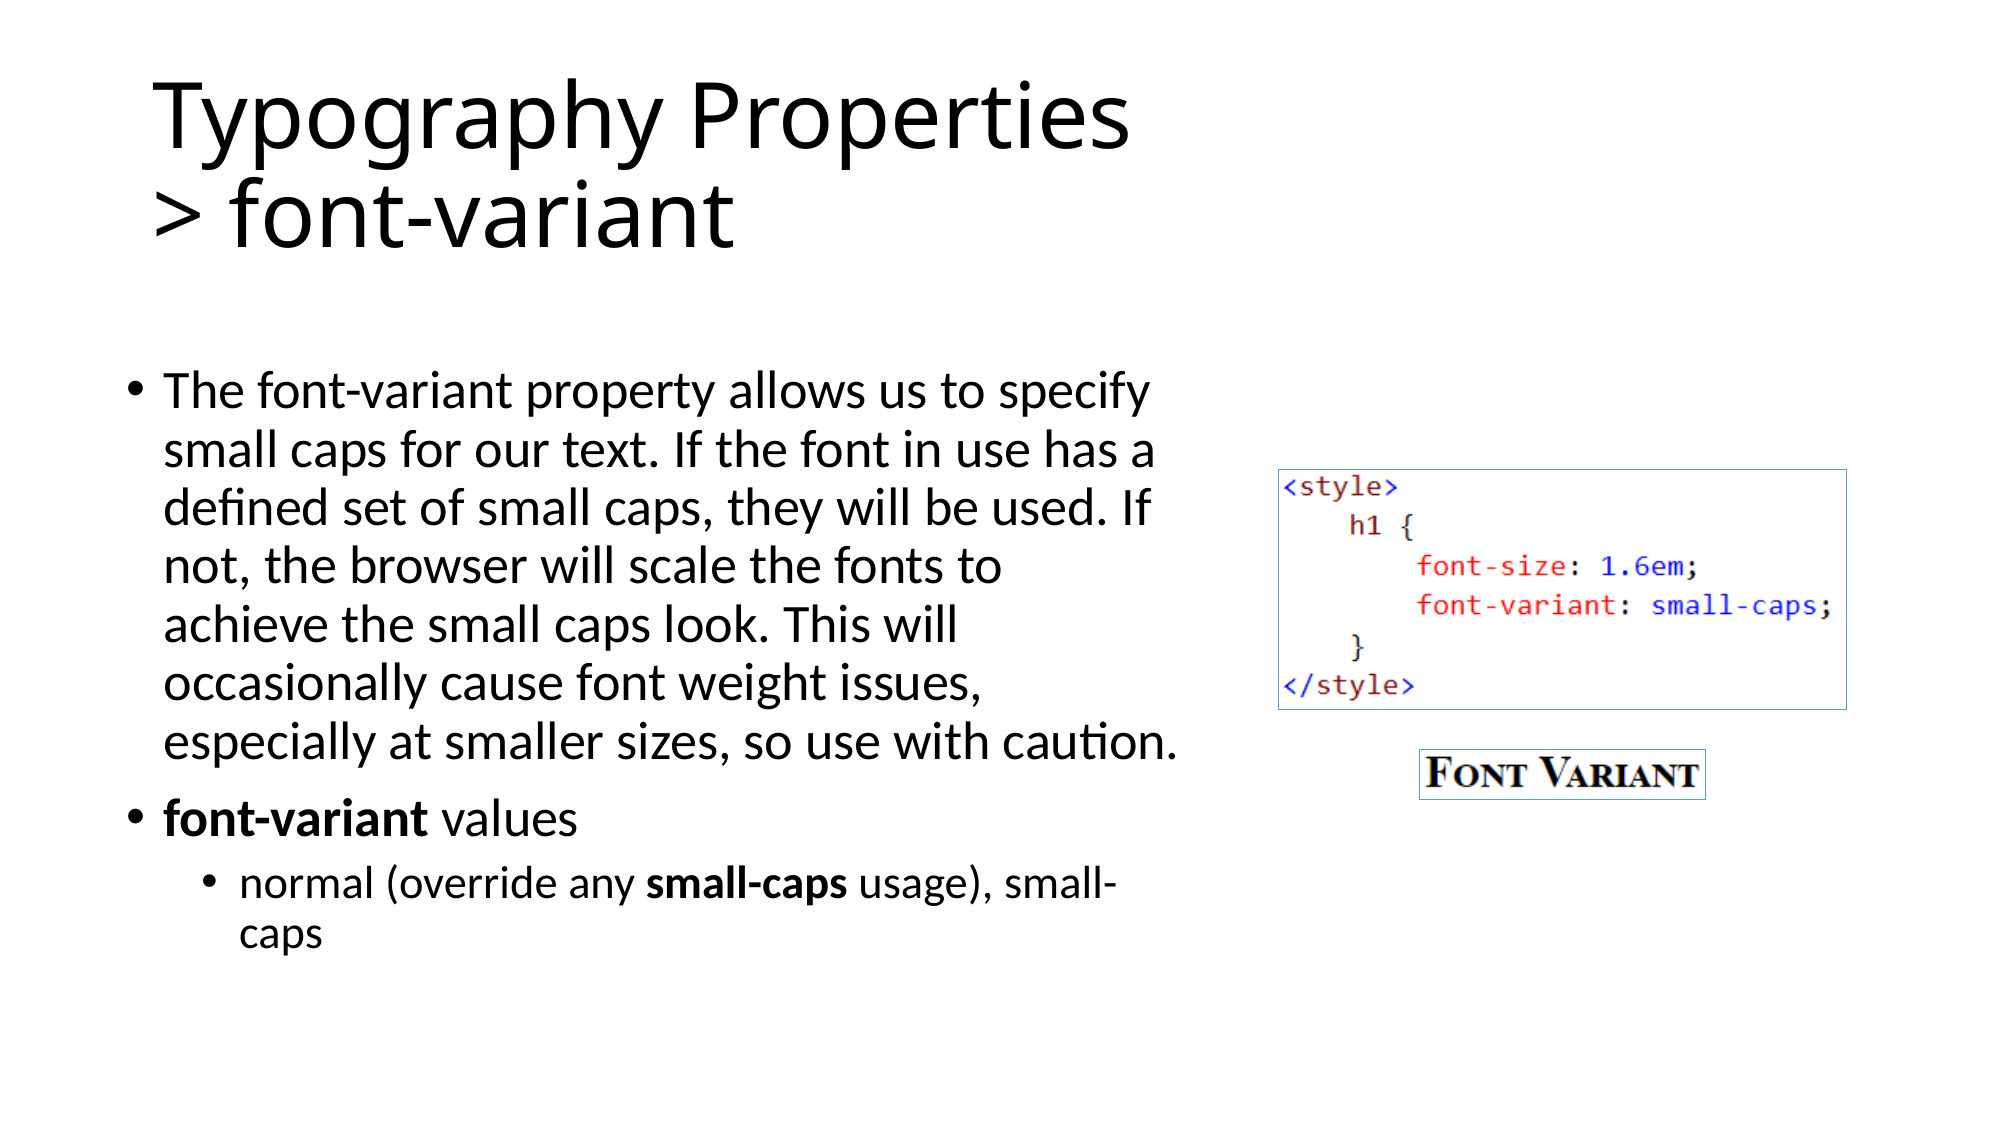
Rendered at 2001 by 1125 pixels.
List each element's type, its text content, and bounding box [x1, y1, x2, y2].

title Typography Properties > font-variant [137, 59, 1863, 278]
picture [1278, 469, 1847, 710]
list The font-variant property allows us to specify small caps for our text. If the font in use has a defined set of small caps, they will be used. If not, the browser will scale the fonts to achieve the small caps look. This will occasionally cause font weight issues, especially at smaller sizes, so use with caution. font-variant values normal (override any small-caps usage), small-caps [111, 354, 1198, 992]
picture [1419, 749, 1706, 800]
